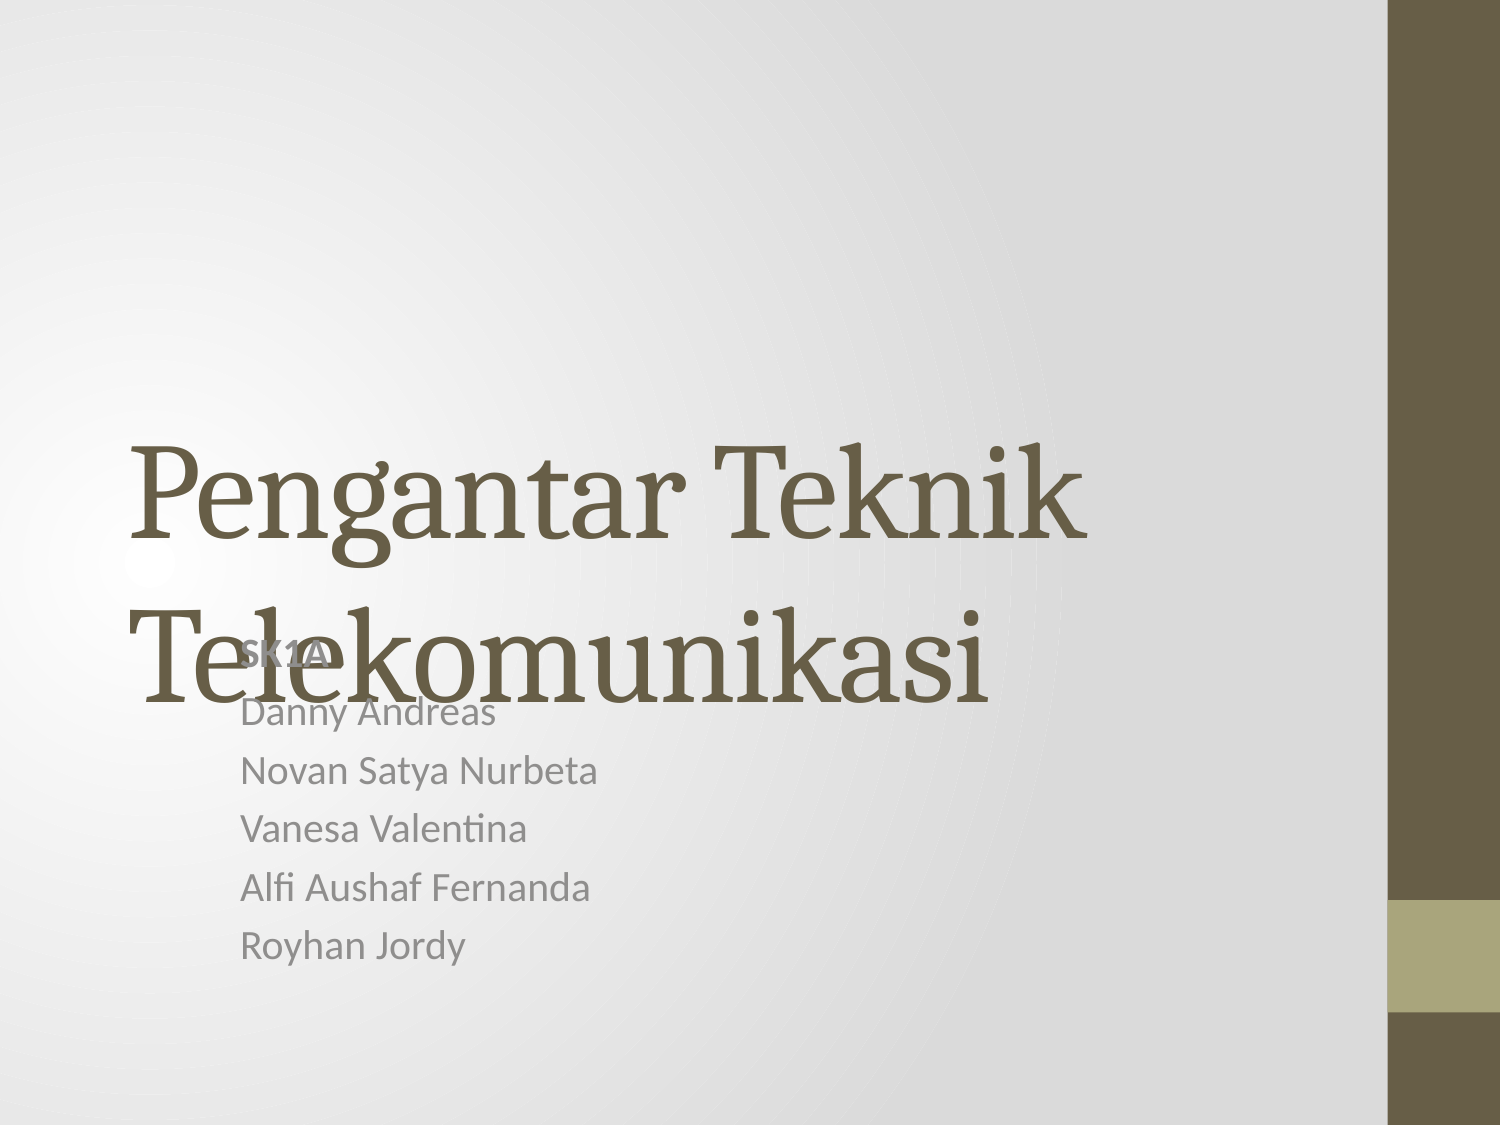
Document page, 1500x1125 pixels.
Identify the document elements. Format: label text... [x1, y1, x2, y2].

title Pengantar Teknik Telekomunikasi [112, 312, 1350, 738]
subtitle SK1A Danny Andreas Novan Satya Nurbeta Vanesa Valentina Alfi Aushaf Fernanda Royhan Jordy [225, 618, 1341, 1035]
